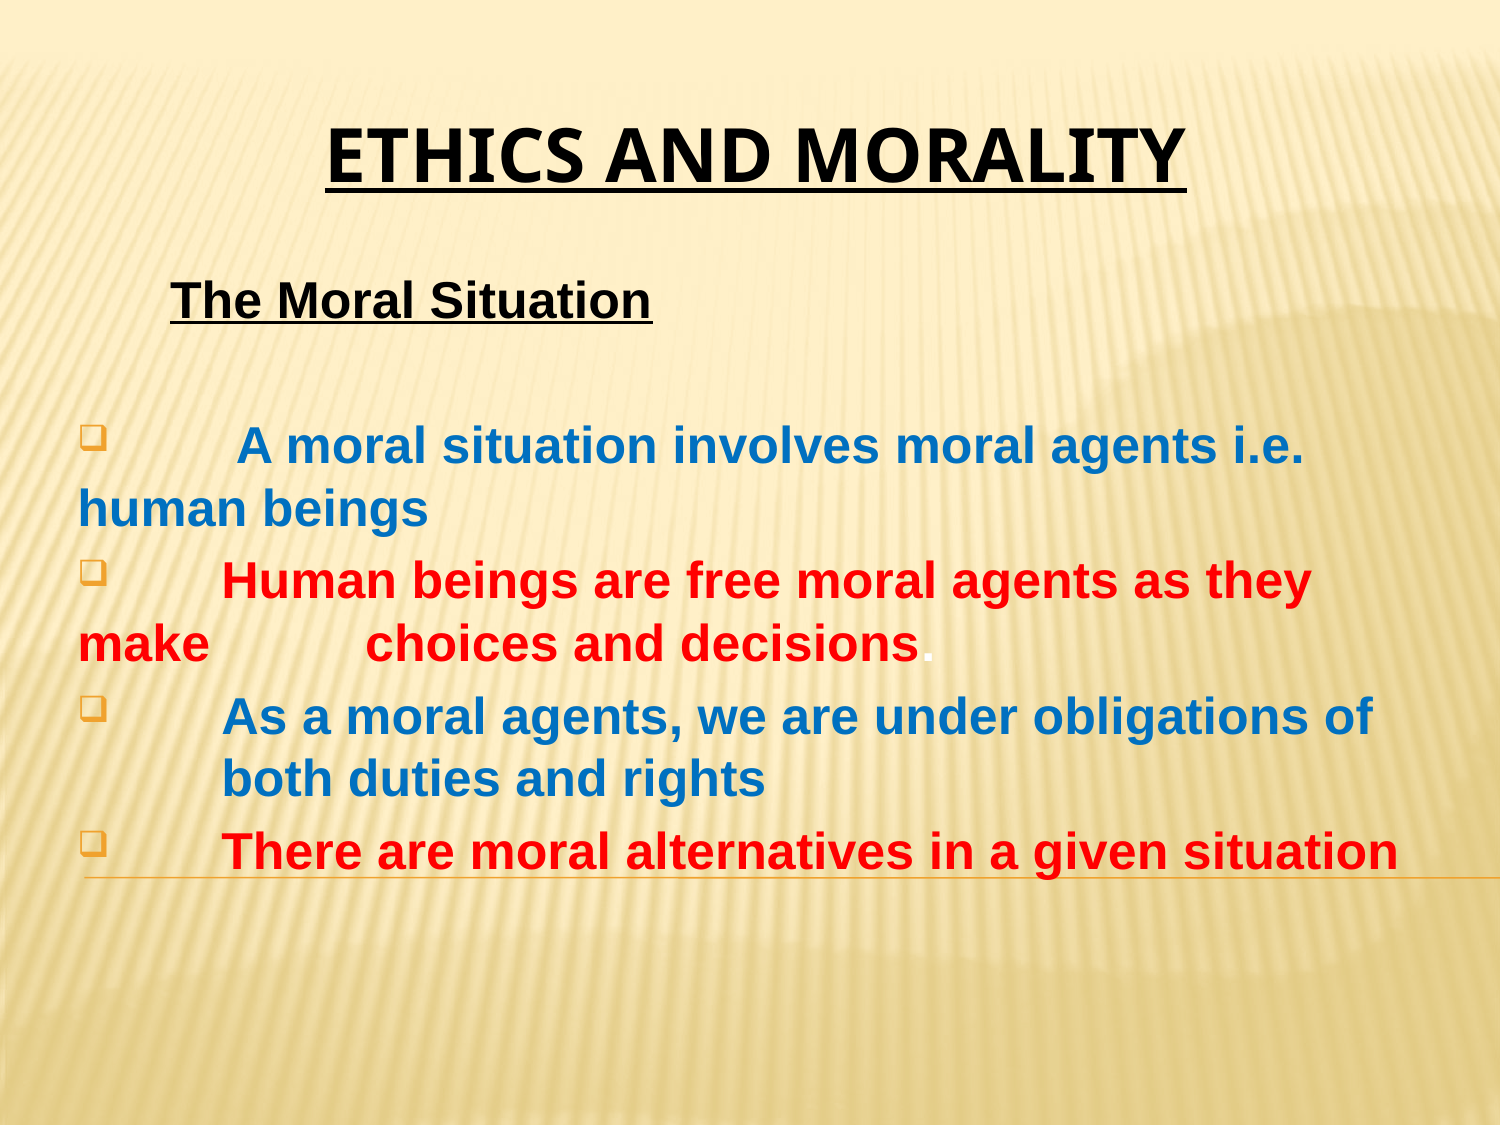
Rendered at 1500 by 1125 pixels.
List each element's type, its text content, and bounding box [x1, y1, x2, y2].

subtitle The Moral Situation A moral situation involves moral agents i.e. human beings Human beings are free moral agents as they make choices and decisions. As a moral agents, we are under obligations of both duties and rights There are moral alternatives in a given situation [62, 249, 1450, 888]
title ETHICS AND MORALITY [62, 99, 1450, 238]
